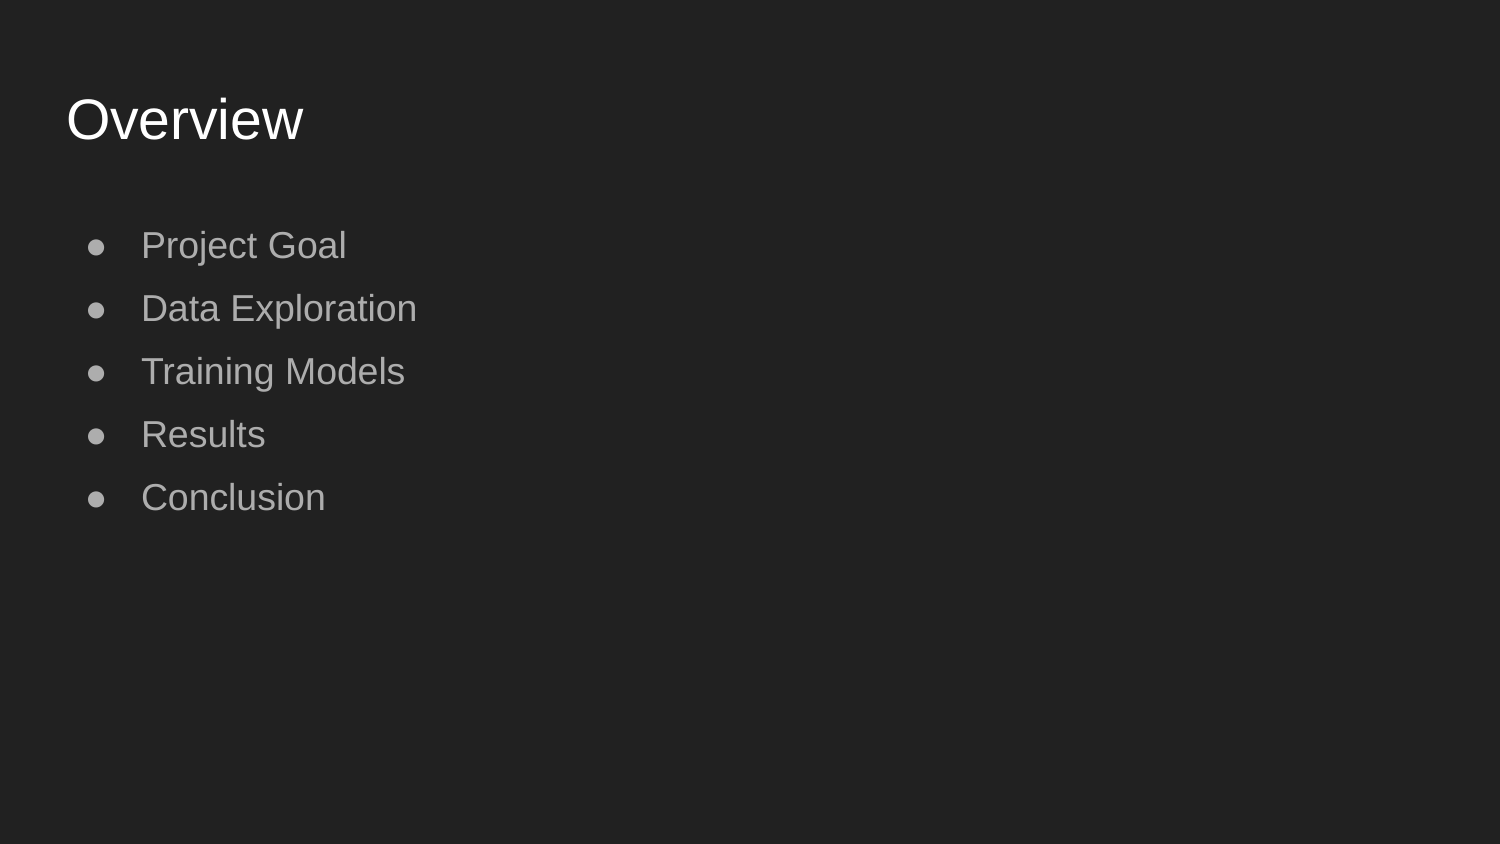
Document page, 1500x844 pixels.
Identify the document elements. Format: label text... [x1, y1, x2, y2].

title Overview [51, 72, 1449, 167]
list Project Goal Data Exploration Training Models Results Conclusion [51, 189, 1449, 750]
